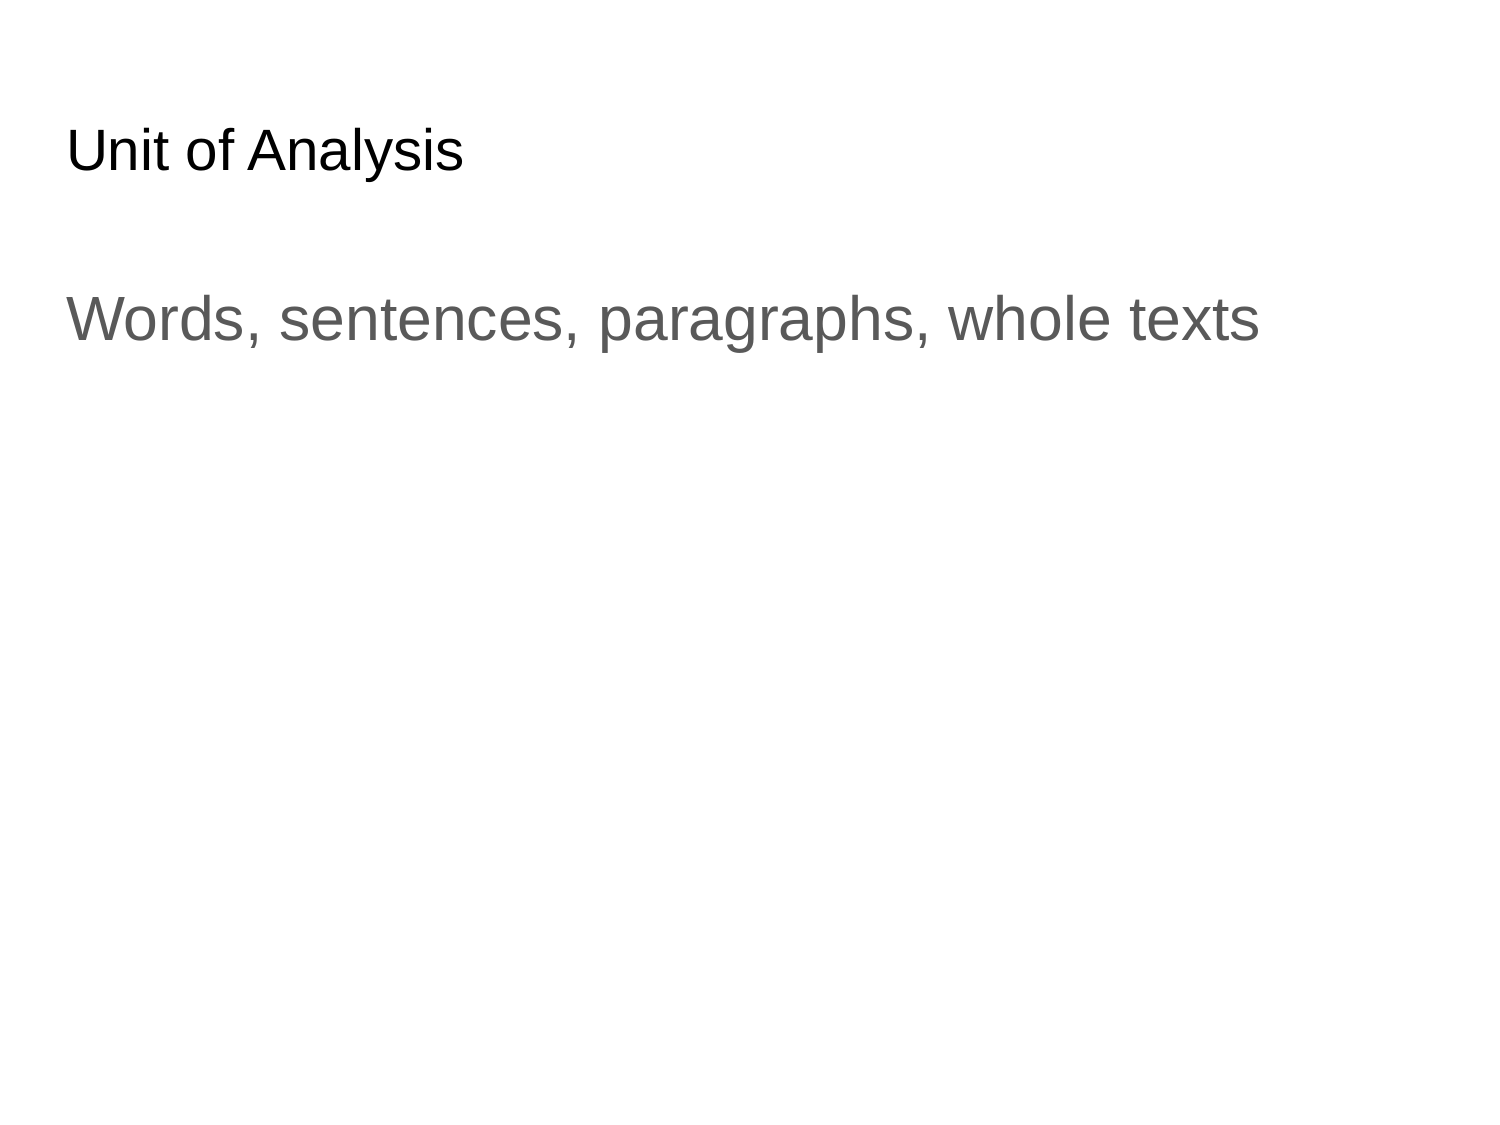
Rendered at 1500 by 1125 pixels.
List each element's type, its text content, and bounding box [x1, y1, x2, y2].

list Words, sentences, paragraphs, whole texts [51, 252, 1449, 1000]
title Unit of Analysis [51, 97, 1449, 223]
